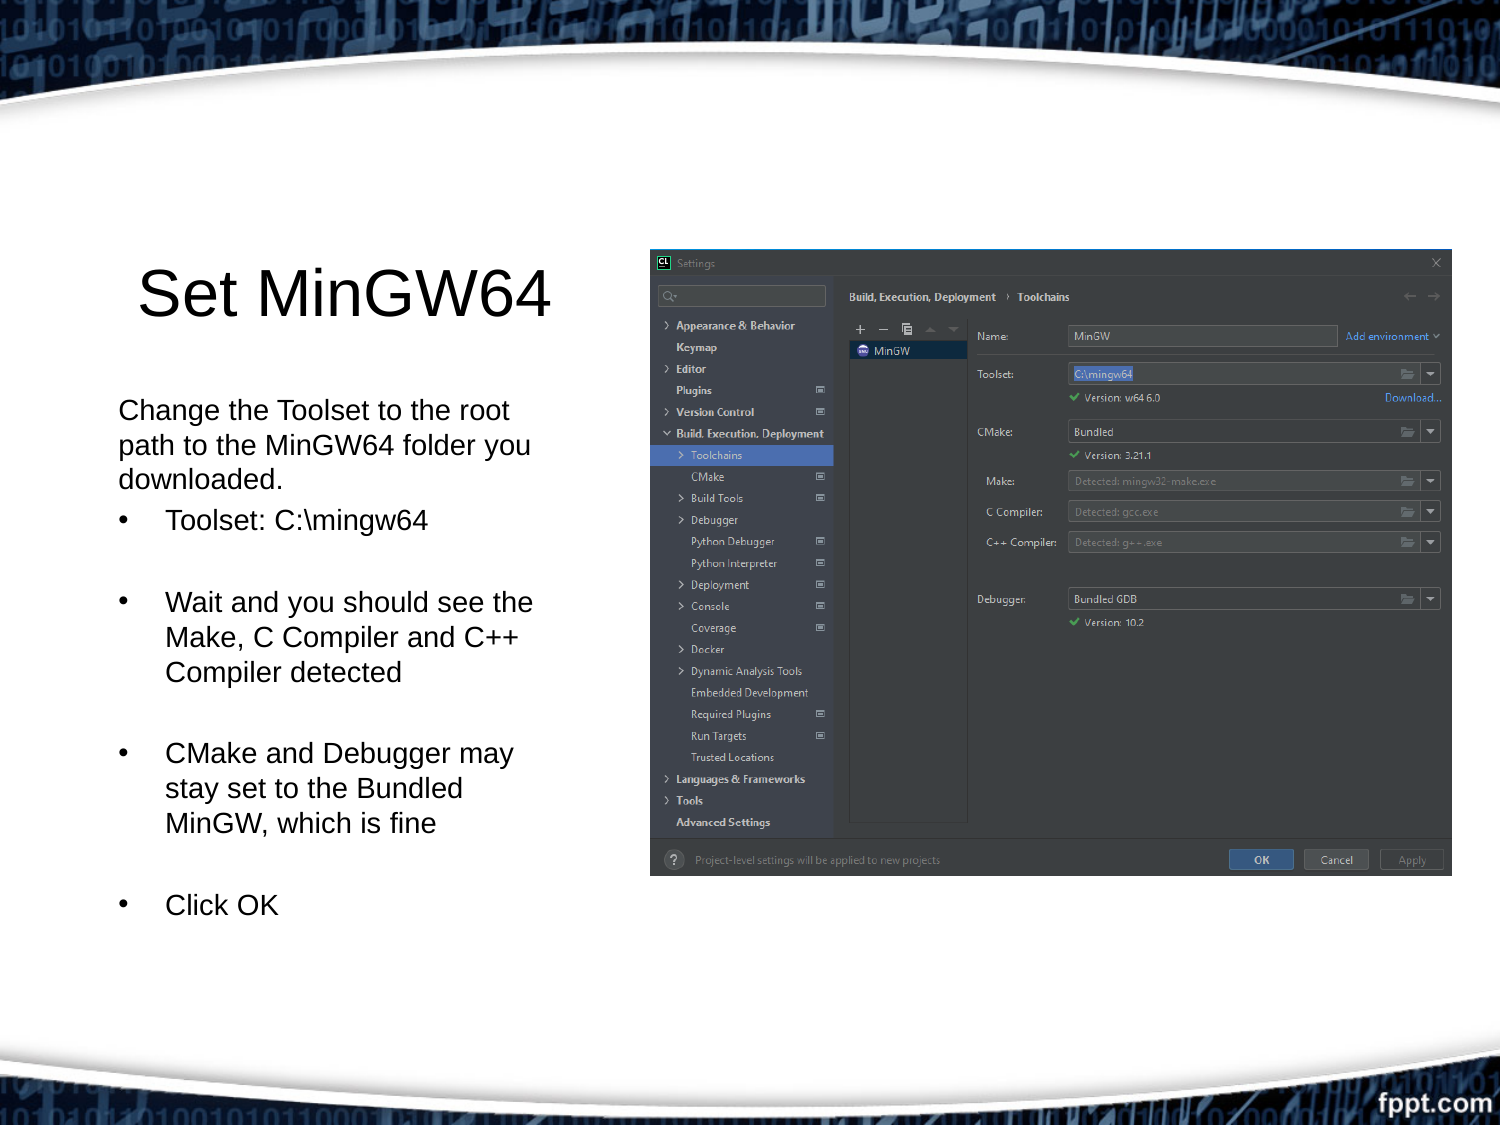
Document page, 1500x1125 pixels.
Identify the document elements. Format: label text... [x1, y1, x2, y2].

list Change the Toolset to the root path to the MinGW64 folder you downloaded. Toolset: C:\mingw64 Wait and you should see the Make, C Compiler and C++ Compiler detected CMake and Debugger may stay set to the Bundled MinGW, which is fine Click OK [103, 337, 588, 963]
title Set MinGW64 [103, 75, 588, 337]
picture [0, 0, 1500, 1125]
